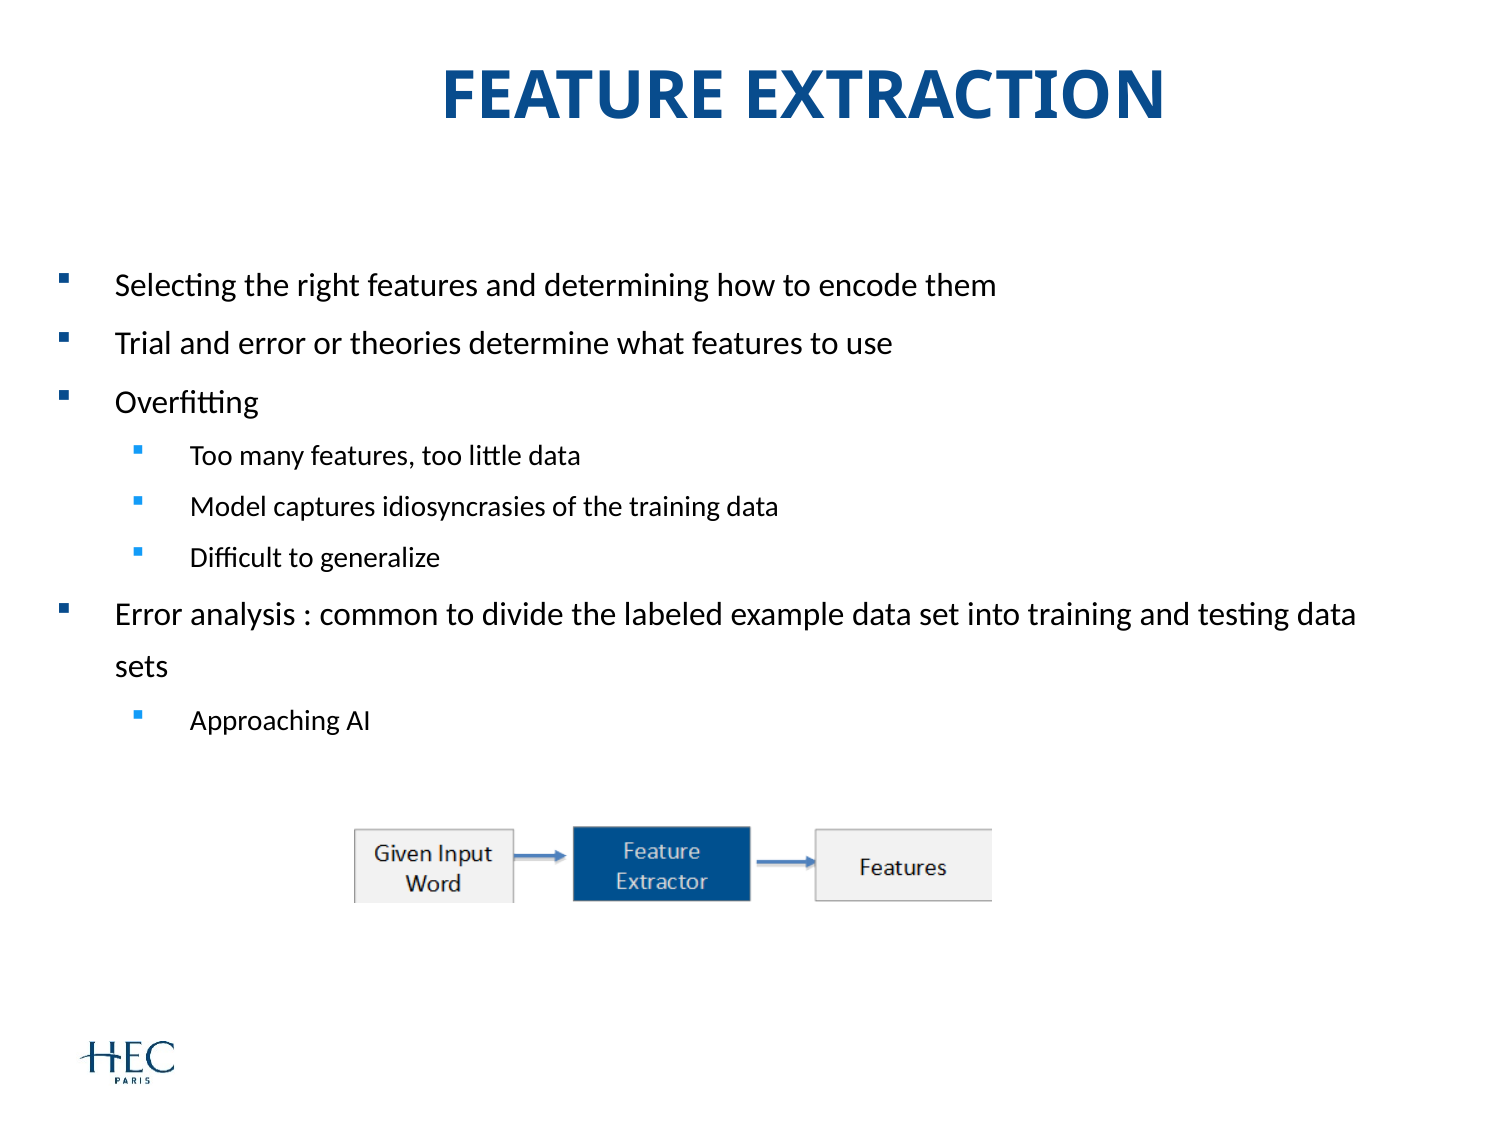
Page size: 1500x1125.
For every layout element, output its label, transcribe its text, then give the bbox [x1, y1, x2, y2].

text_box Selecting the right features and determining how to encode them Trial and error or theories determine what features to use Overfitting Too many features, too little data Model captures idiosyncrasies of the training data Difficult to generalize Error analysis : common to divide the labeled example data set into training and testing data sets Approaching AI [41, 243, 1424, 988]
picture [76, 1041, 184, 1088]
text_box FEATURE EXTRACTION [182, 45, 1425, 161]
picture [354, 826, 993, 903]
